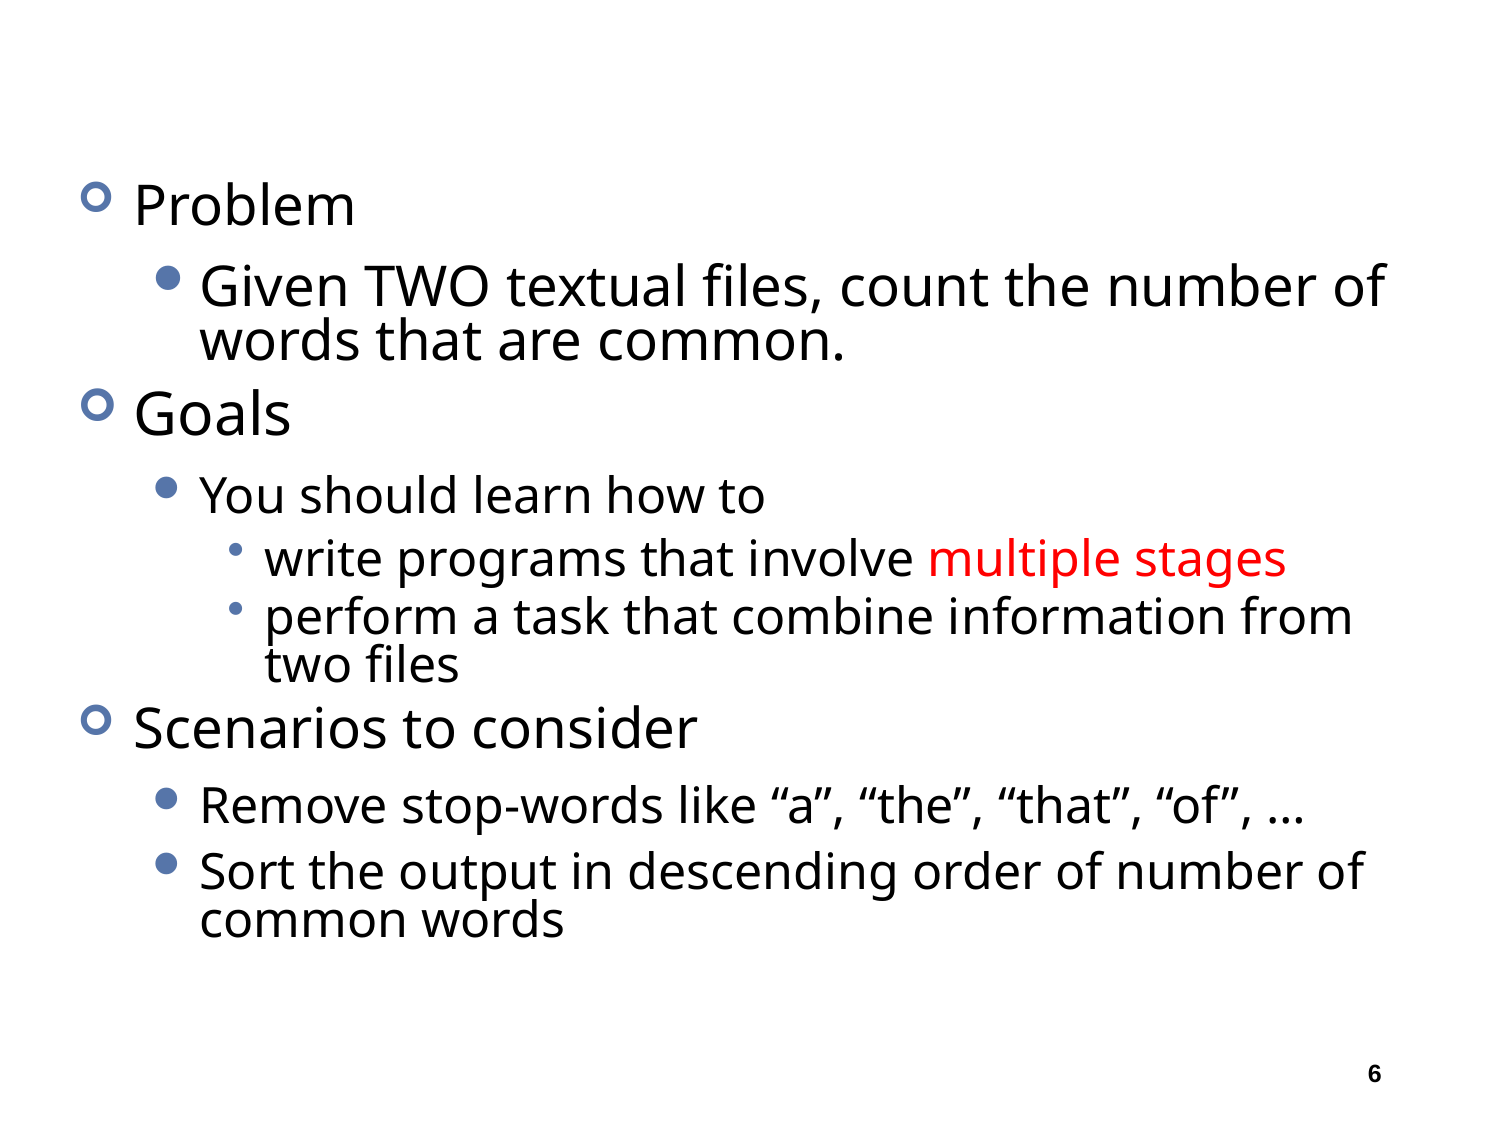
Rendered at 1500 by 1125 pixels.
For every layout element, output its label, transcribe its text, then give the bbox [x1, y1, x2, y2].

slide_number 6 [1059, 1042, 1397, 1103]
list Problem Given TWO textual files, count the number of words that are common. Goals You should learn how to write programs that involve multiple stages perform a task that combine information from two files Scenarios to consider Remove stop-words like “a”, “the”, “that”, “of”, … Sort the output in descending order of number of common words [62, 174, 1451, 1013]
